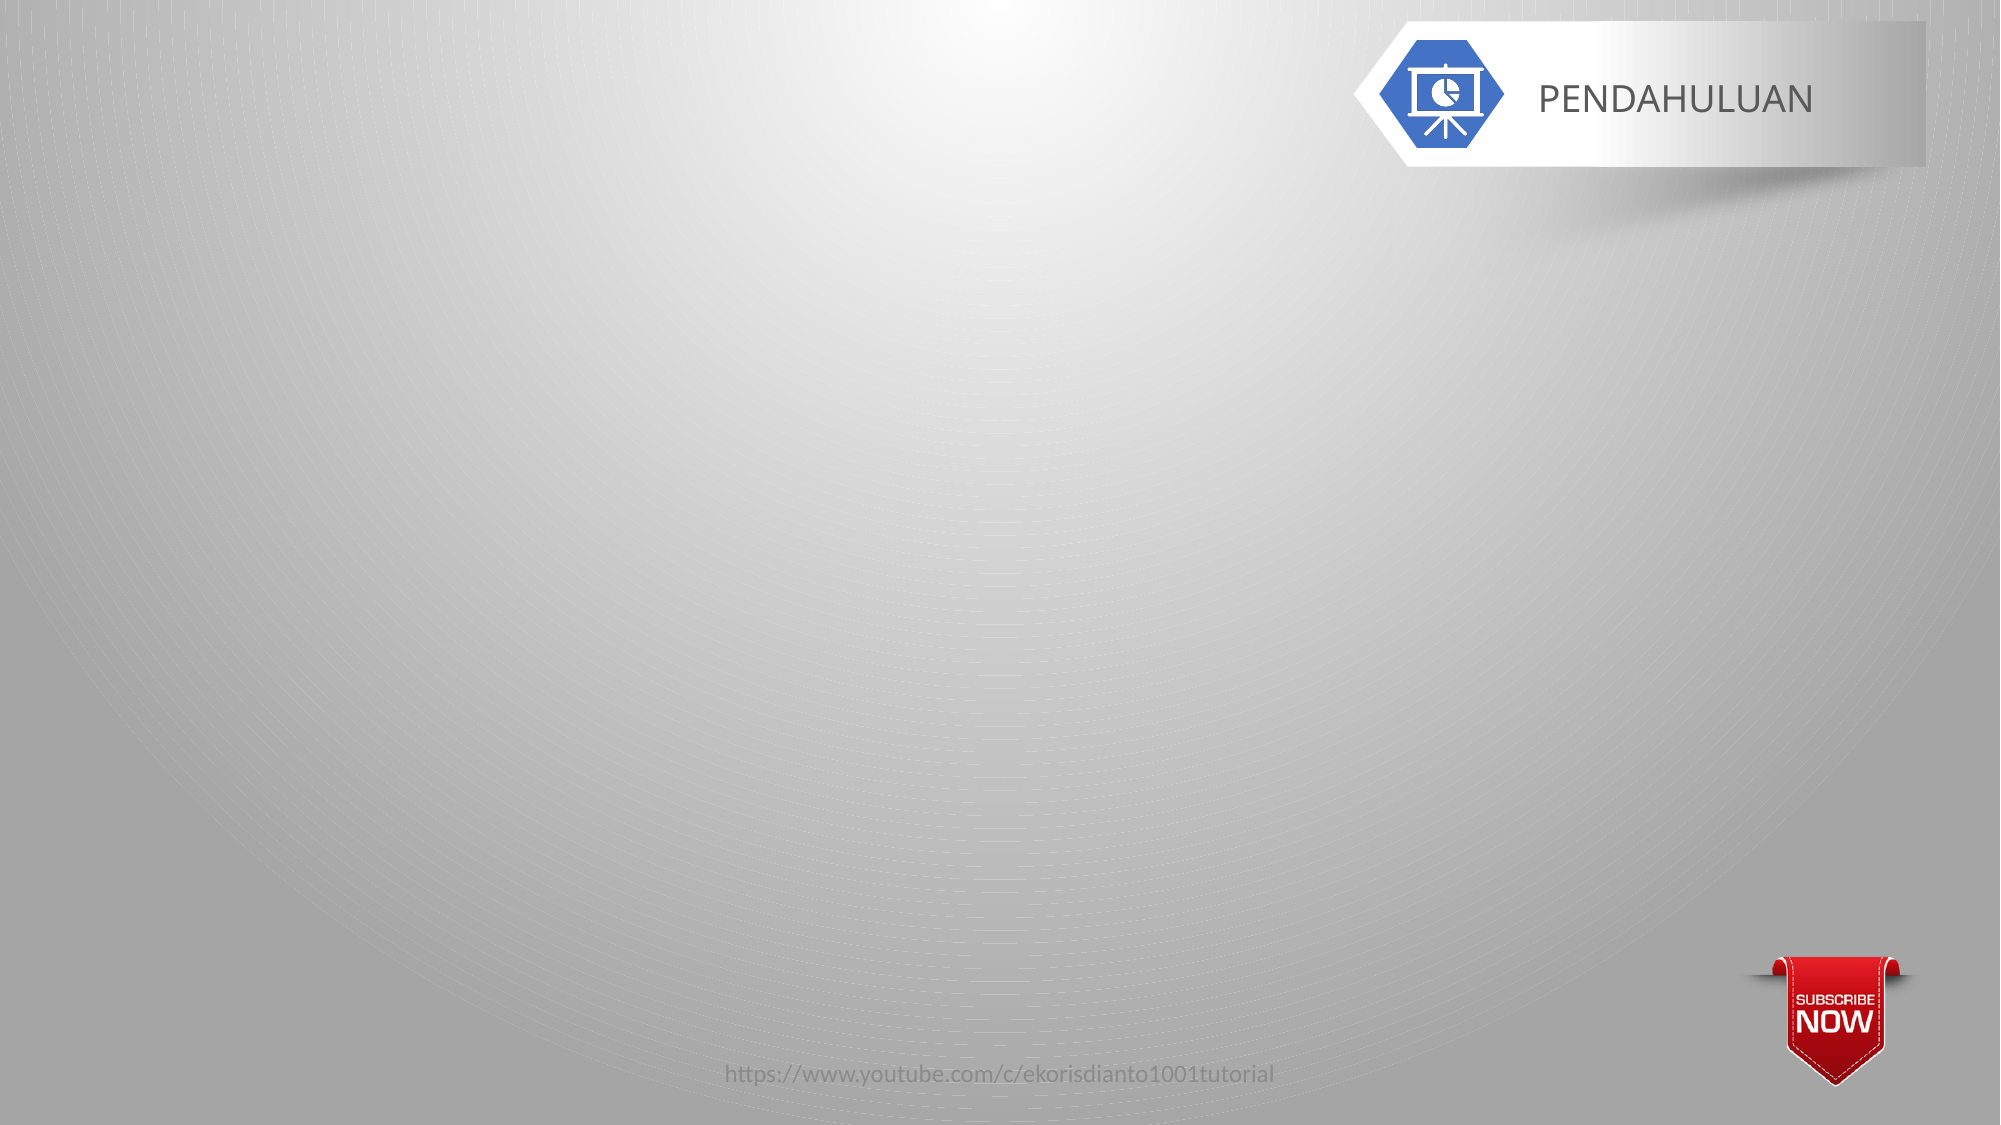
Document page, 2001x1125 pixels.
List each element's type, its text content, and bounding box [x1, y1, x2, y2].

footer https://www.youtube.com/c/ekorisdianto1001tutorial [662, 1042, 1338, 1103]
picture [1397, 52, 1494, 150]
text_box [1284, 21, 2000, 333]
picture [1721, 938, 1956, 1094]
